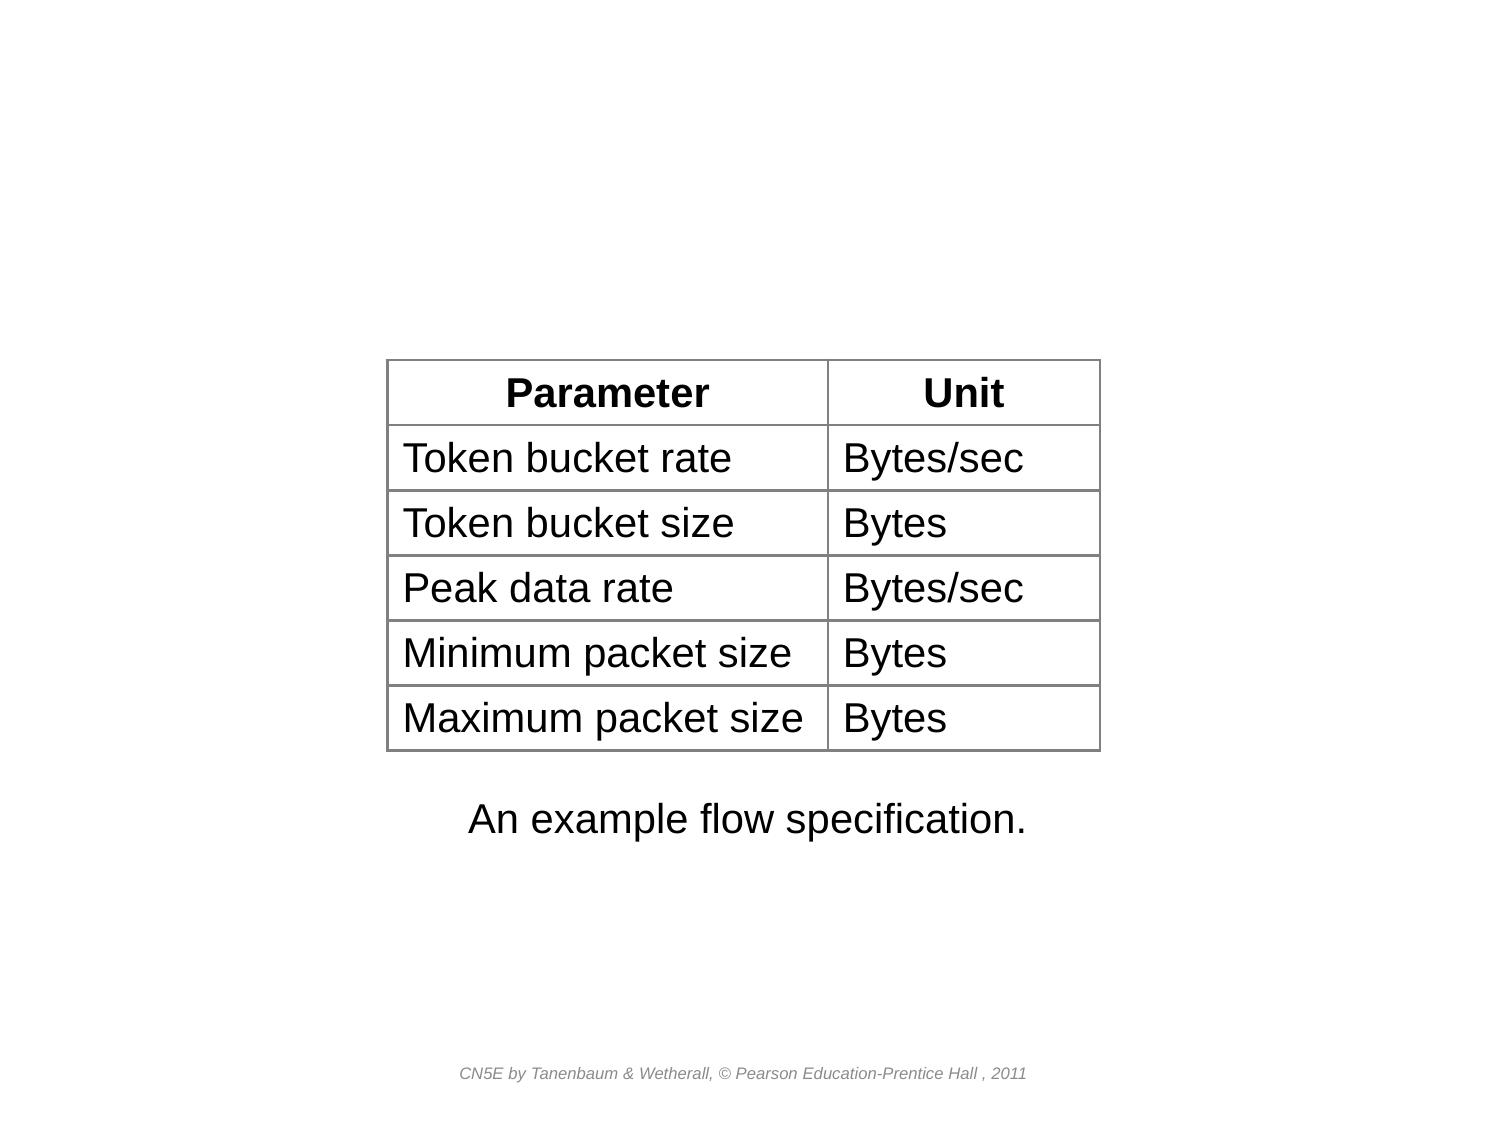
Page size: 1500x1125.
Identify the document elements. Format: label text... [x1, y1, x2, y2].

table_header Unit [829, 361, 1099, 424]
table_cell Bytes/sec [829, 426, 1099, 489]
table_header Parameter [389, 361, 827, 424]
table_cell Bytes [829, 492, 1099, 554]
text_box An example flow specification. [112, 784, 1383, 850]
table_cell Token bucket rate [389, 426, 827, 489]
footer CN5E by Tanenbaum & Wetherall, © Pearson Education-Prentice Hall , 2011 [300, 1042, 1188, 1103]
table_cell Bytes [829, 687, 1099, 749]
table_cell Bytes/sec [829, 557, 1099, 619]
table_cell Maximum packet size [389, 687, 827, 749]
table_cell Peak data rate [389, 557, 827, 619]
table_cell Token bucket size [389, 492, 827, 554]
table_cell Bytes [829, 622, 1099, 684]
table_cell Minimum packet size [389, 622, 827, 684]
